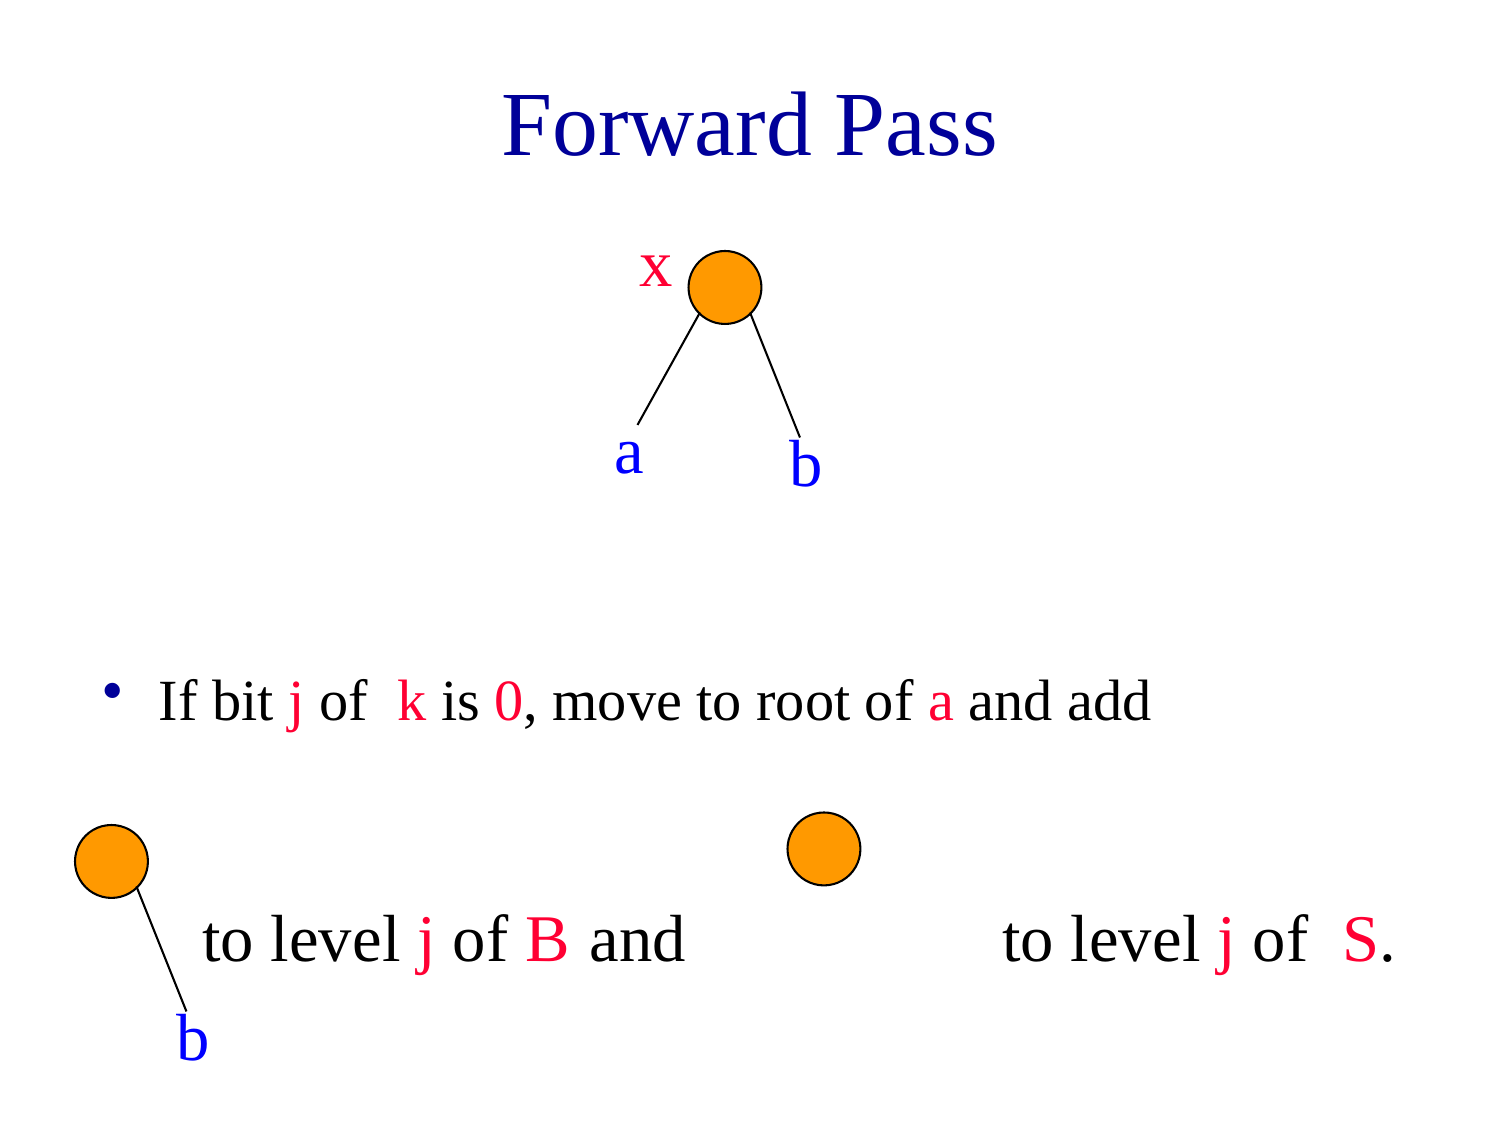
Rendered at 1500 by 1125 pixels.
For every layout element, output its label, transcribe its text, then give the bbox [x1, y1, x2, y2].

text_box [74, 824, 237, 1082]
text_box and [600, 887, 738, 983]
text_box to level j of S. [987, 887, 1475, 983]
text_box to level j of B [241, 887, 600, 983]
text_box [599, 212, 851, 508]
text_box If bit j of k is 0, move to root of a and add [87, 662, 1363, 750]
text_box [787, 812, 861, 886]
title Forward Pass [112, 24, 1388, 213]
